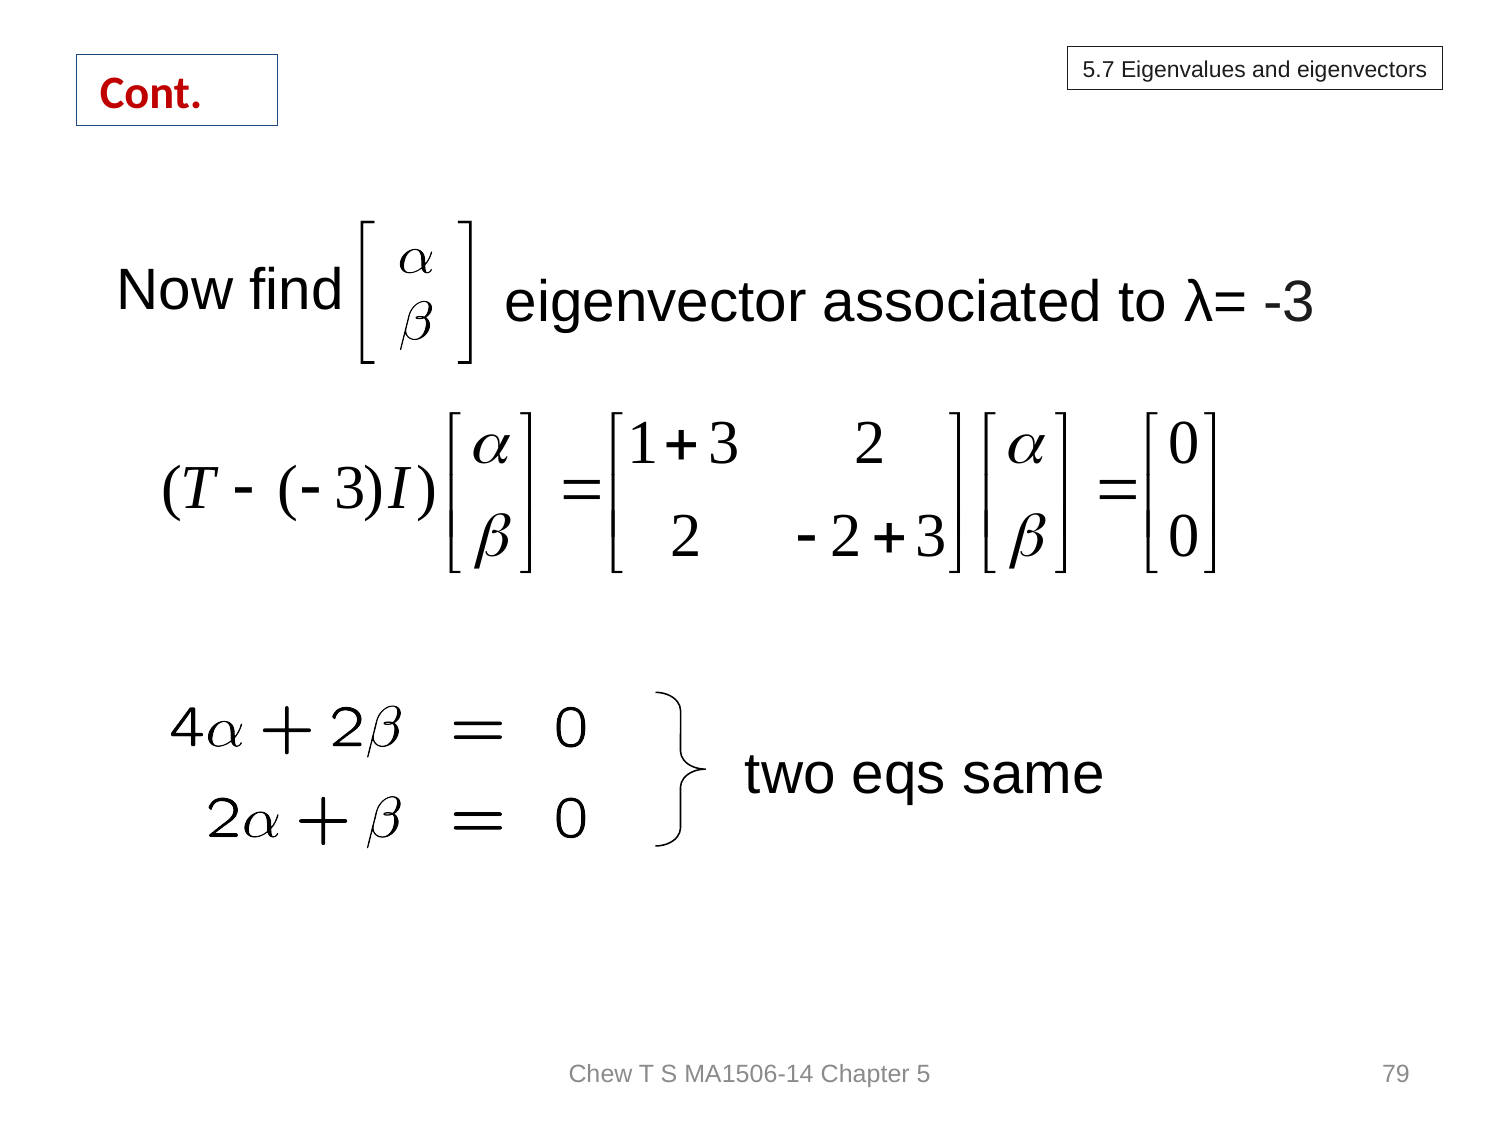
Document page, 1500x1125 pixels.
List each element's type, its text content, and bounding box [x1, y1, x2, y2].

text_box eigenvector associated to λ= -3 [490, 255, 1376, 341]
footer Chew T S MA1506-14 Chapter 5 [512, 1042, 988, 1103]
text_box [159, 408, 1233, 578]
text_box 5.7 Eigenvalues and eigenvectors [1067, 46, 1443, 90]
text_box Now find [101, 243, 354, 329]
title Cont. [76, 54, 278, 126]
picture [170, 703, 587, 851]
picture [359, 219, 474, 367]
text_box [655, 692, 1152, 847]
slide_number 79 [1074, 1042, 1425, 1103]
